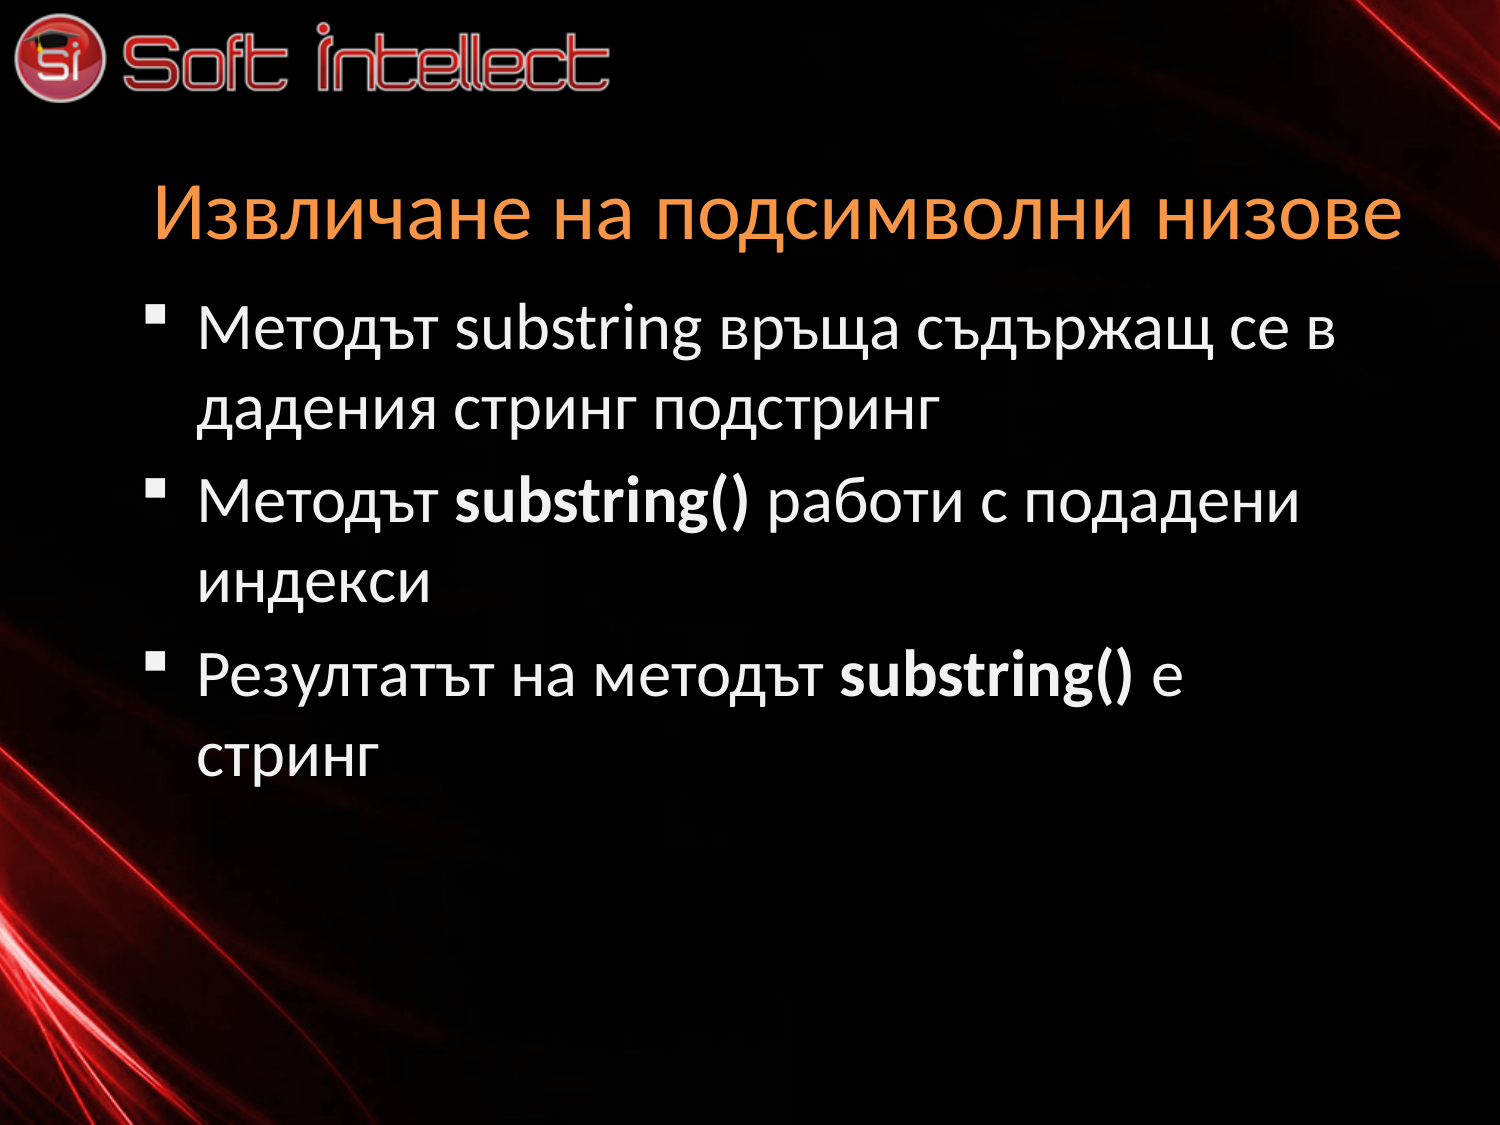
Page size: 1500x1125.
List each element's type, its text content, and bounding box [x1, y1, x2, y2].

list Методът substring връща съдържащ се в дадения стринг подстринг Методът substring() работи с подадени индекси Резултатът на методът substring() е стринг [125, 275, 1375, 1018]
picture [0, 0, 1500, 1125]
title Извличане на подсимволни низове [137, 112, 1488, 300]
